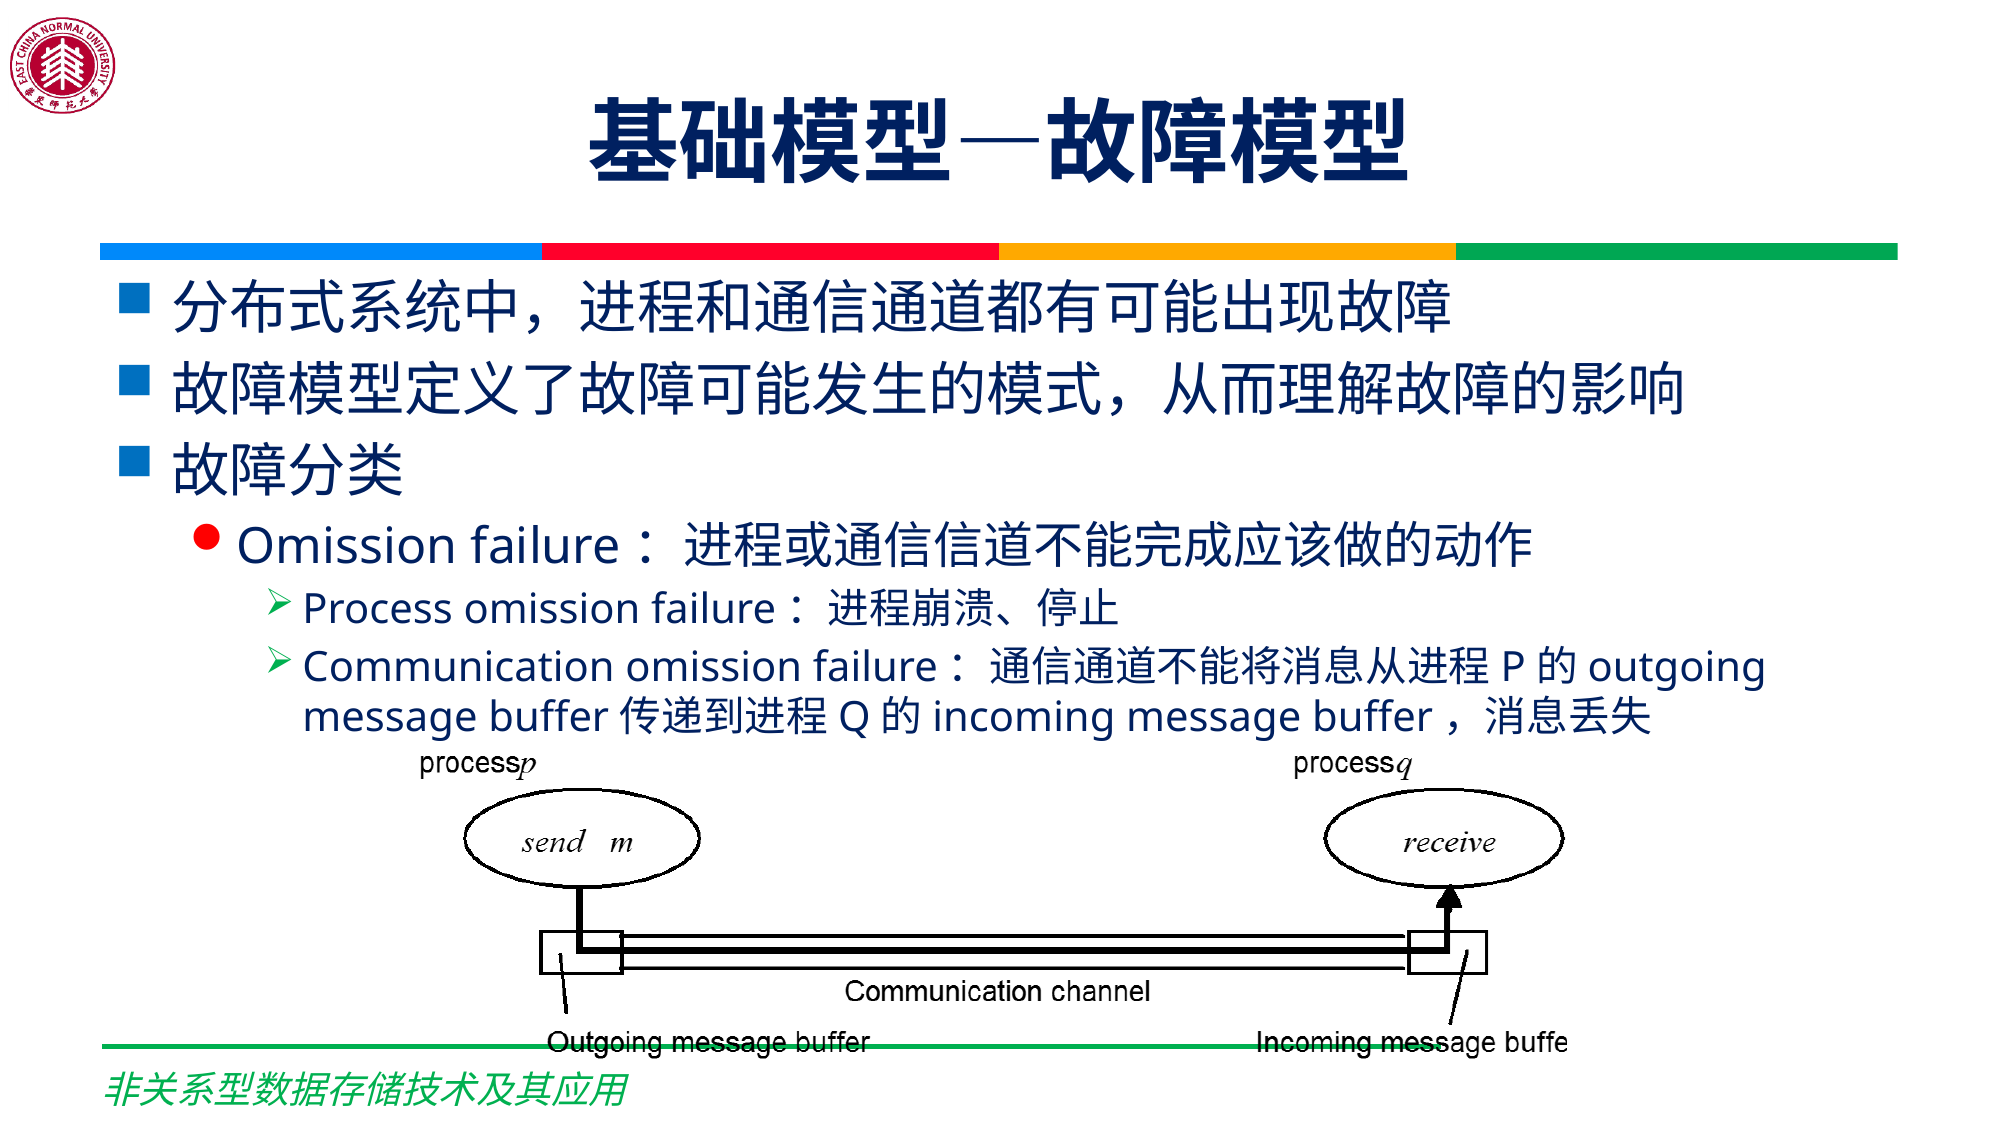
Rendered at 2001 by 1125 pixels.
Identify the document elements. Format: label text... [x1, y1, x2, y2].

picture [415, 739, 1568, 1059]
picture [86, 243, 1898, 260]
title 基础模型—故障模型 [99, 45, 1900, 233]
list 分布式系统中，进程和通信通道都有可能出现故障 故障模型定义了故障可能发生的模式，从而理解故障的影响 故障分类 Omission failure：进程或通信信道不能完成应该做的动作 Process omission failure：进程崩溃、停止 Communication omission failure：通信通道不能将消息从进程P的outgoing message buffer传递到进程Q的incoming message buffer，消息丢失 [99, 262, 1900, 1005]
picture [8, 16, 116, 114]
